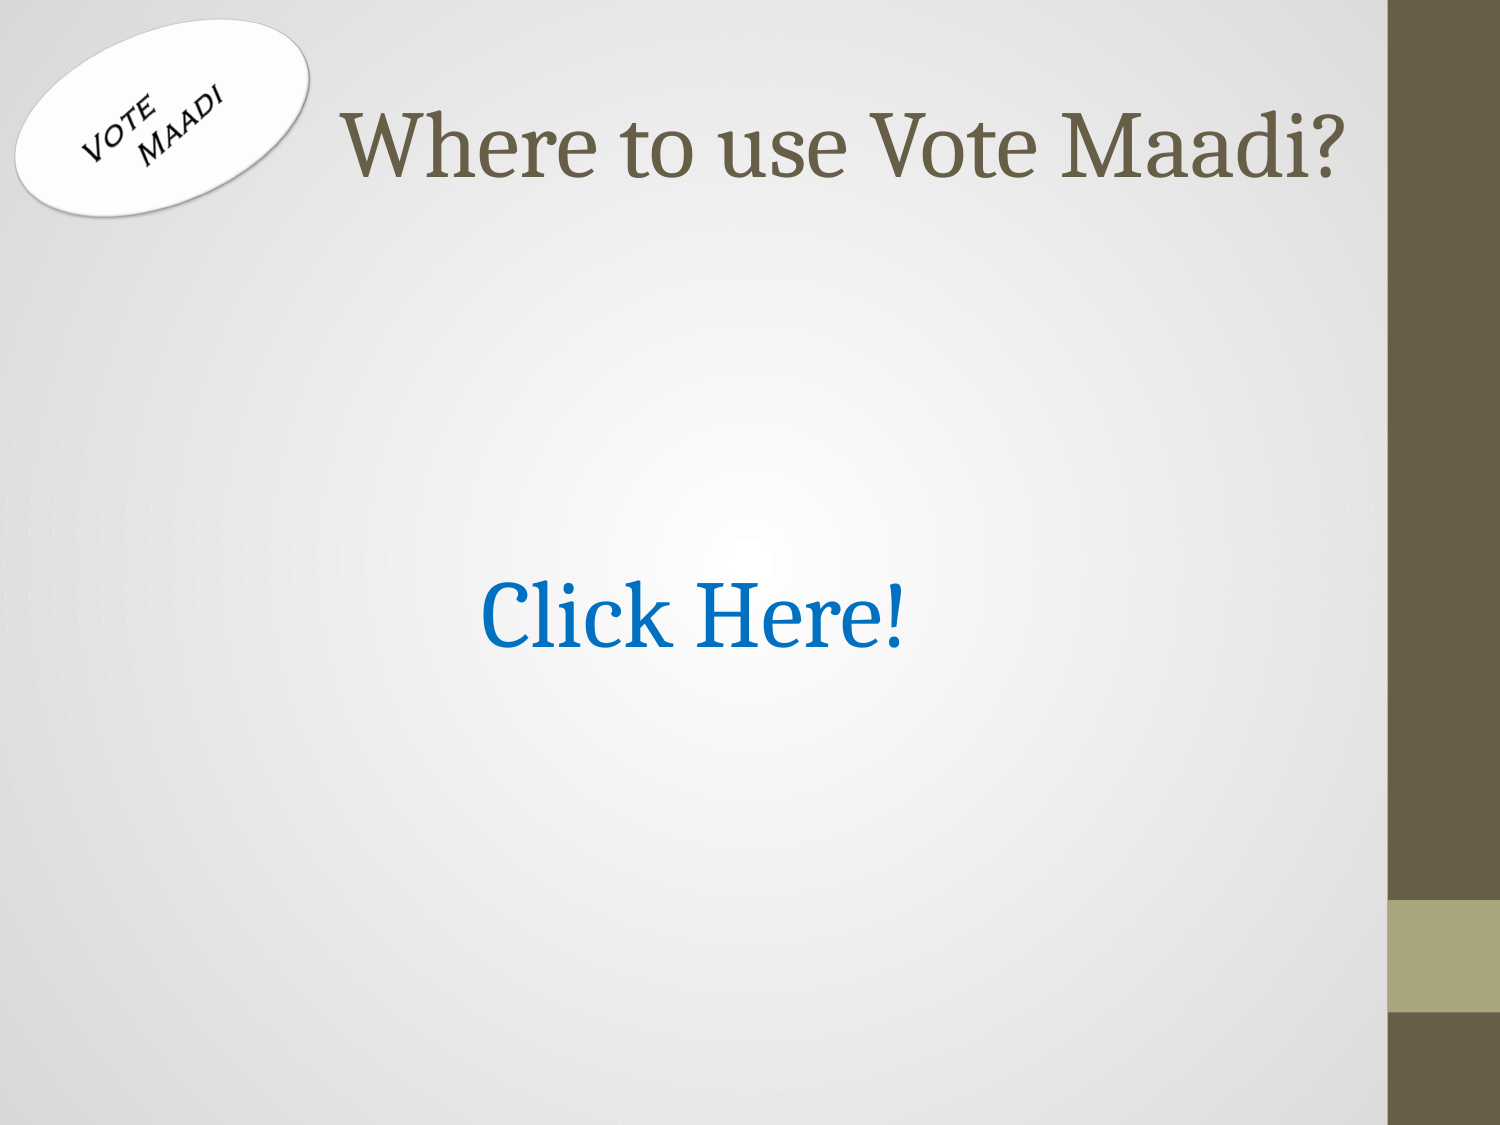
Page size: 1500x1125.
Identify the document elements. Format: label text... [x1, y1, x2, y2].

title Where to use Vote Maadi? [324, 45, 1376, 233]
text_box Click Here! [195, 515, 1196, 703]
picture [0, 0, 324, 263]
